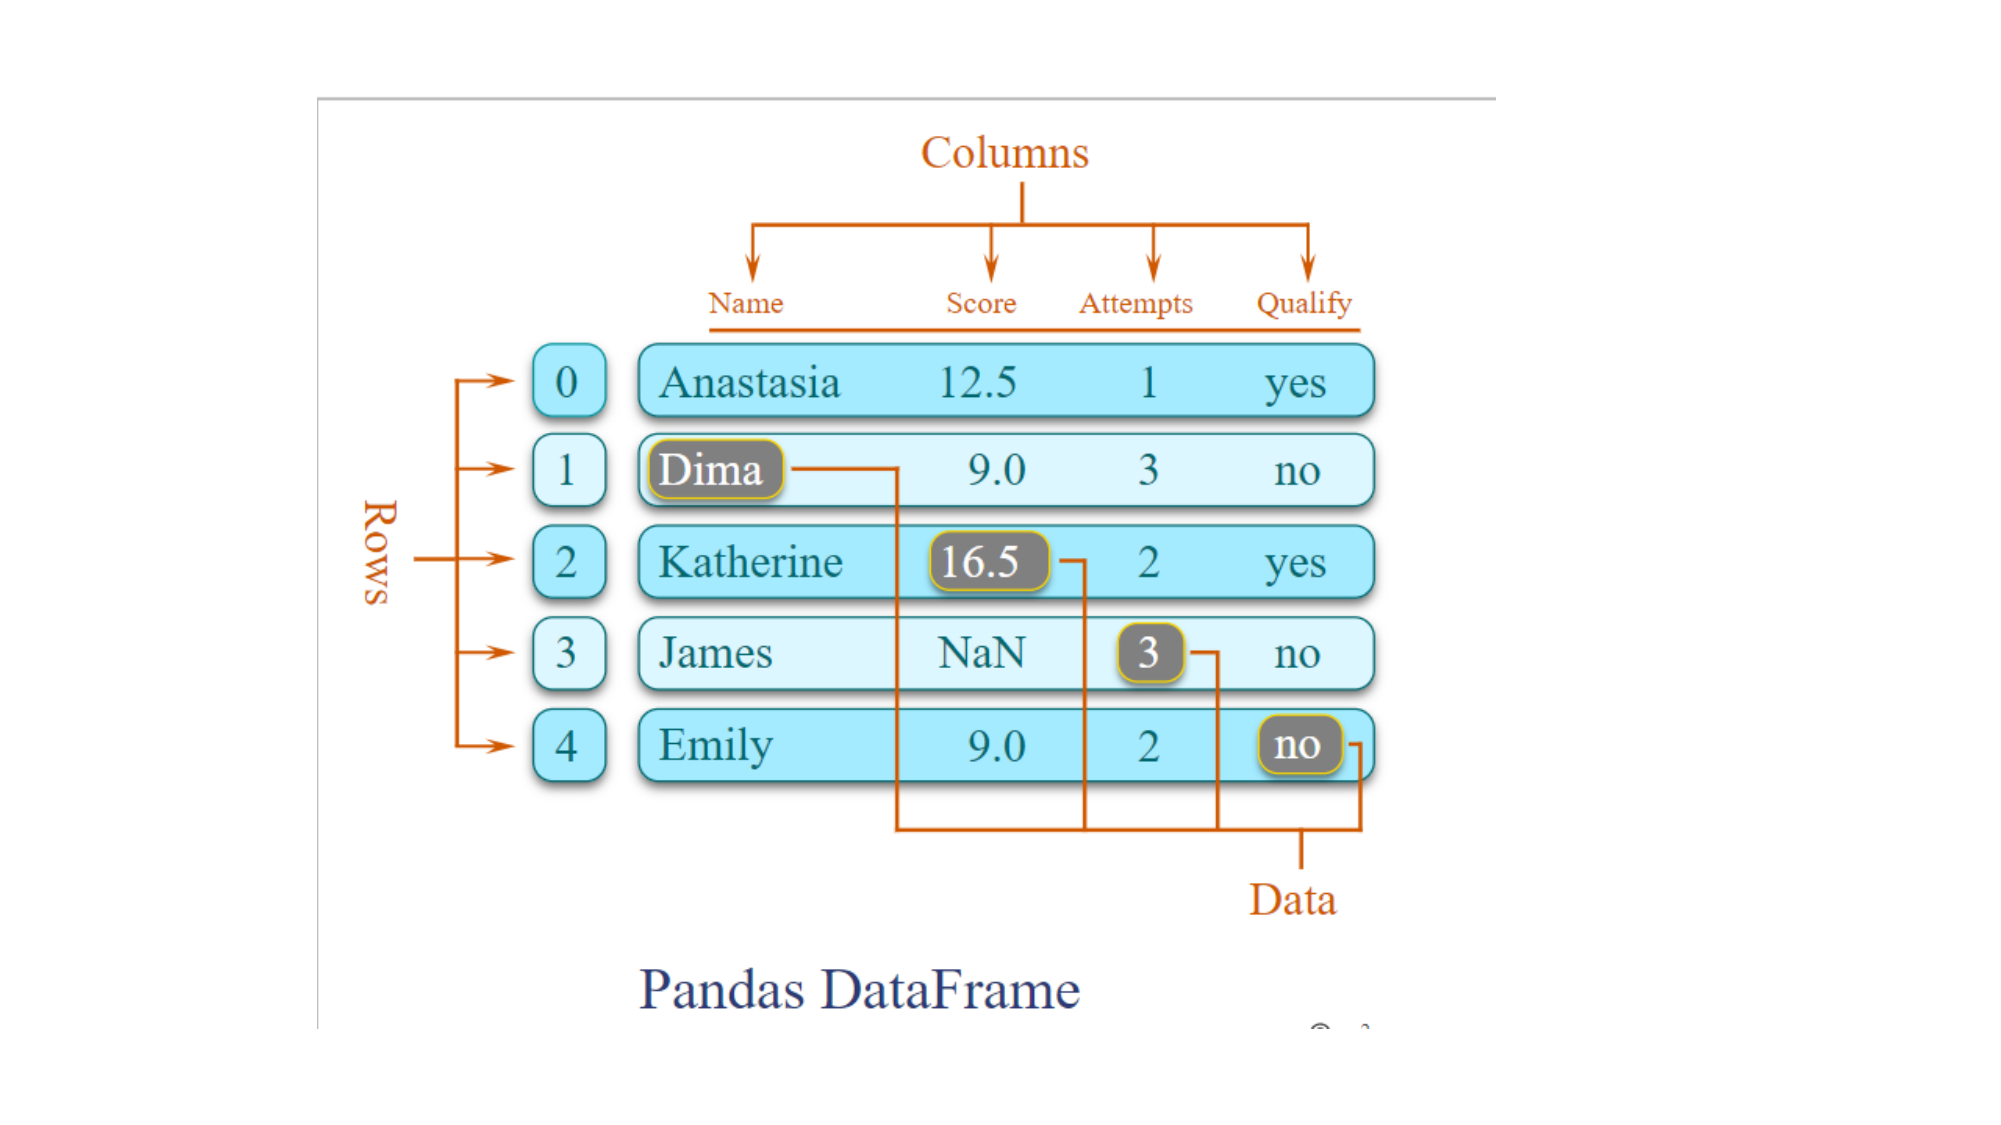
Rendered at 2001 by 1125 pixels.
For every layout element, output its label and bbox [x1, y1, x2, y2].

picture [317, 95, 1496, 1029]
